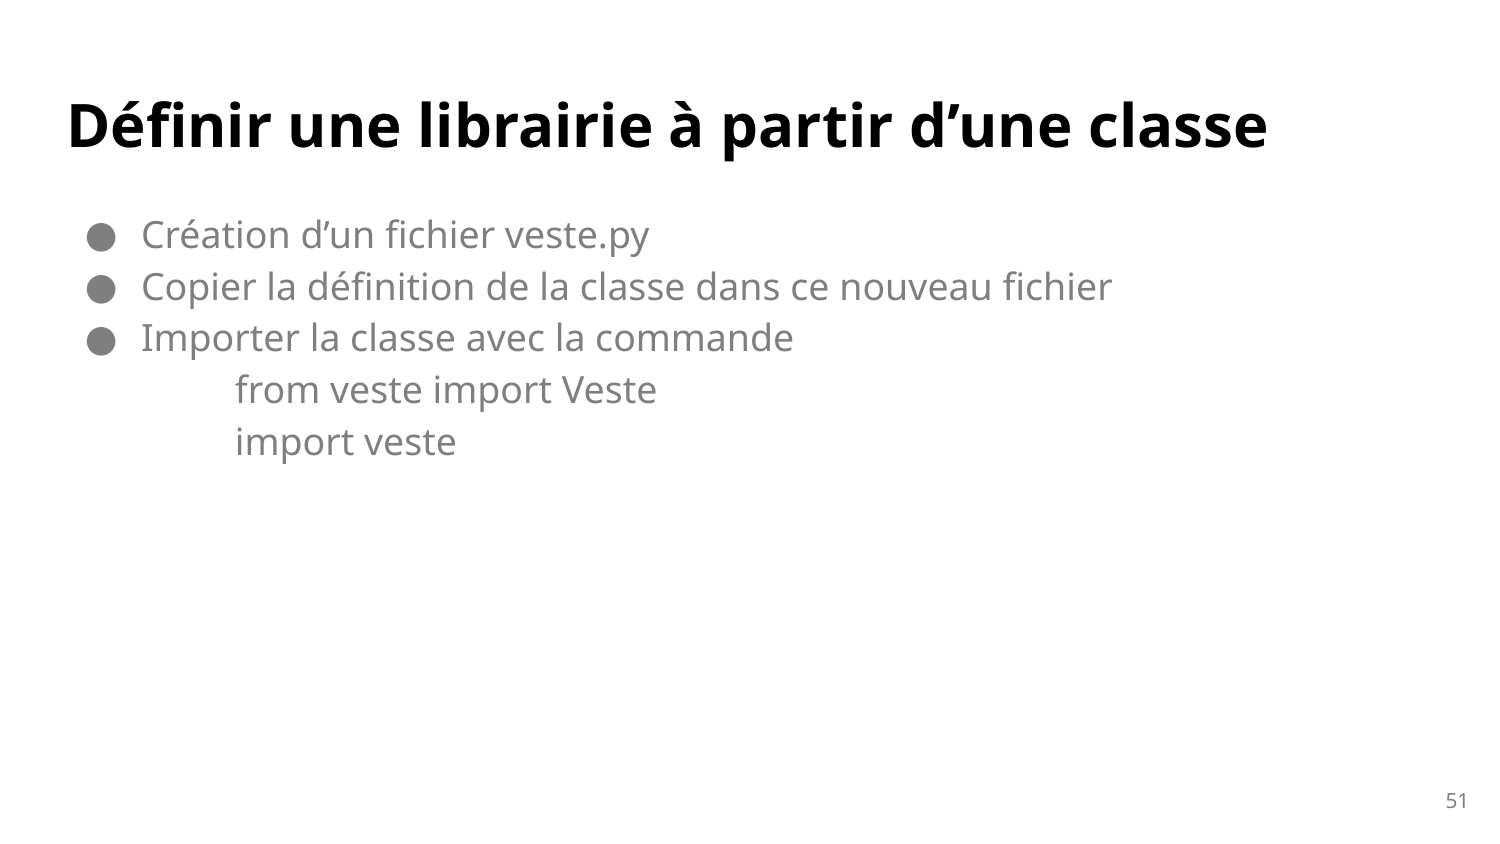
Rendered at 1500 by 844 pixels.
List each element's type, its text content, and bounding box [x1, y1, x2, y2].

title Définir une librairie à partir d’une classe [51, 72, 1449, 176]
slide_number 51 [1394, 769, 1484, 834]
list Création d’un fichier veste.py Copier la définition de la classe dans ce nouveau fichier Importer la classe avec la commande from veste import Veste import veste [51, 189, 1449, 750]
